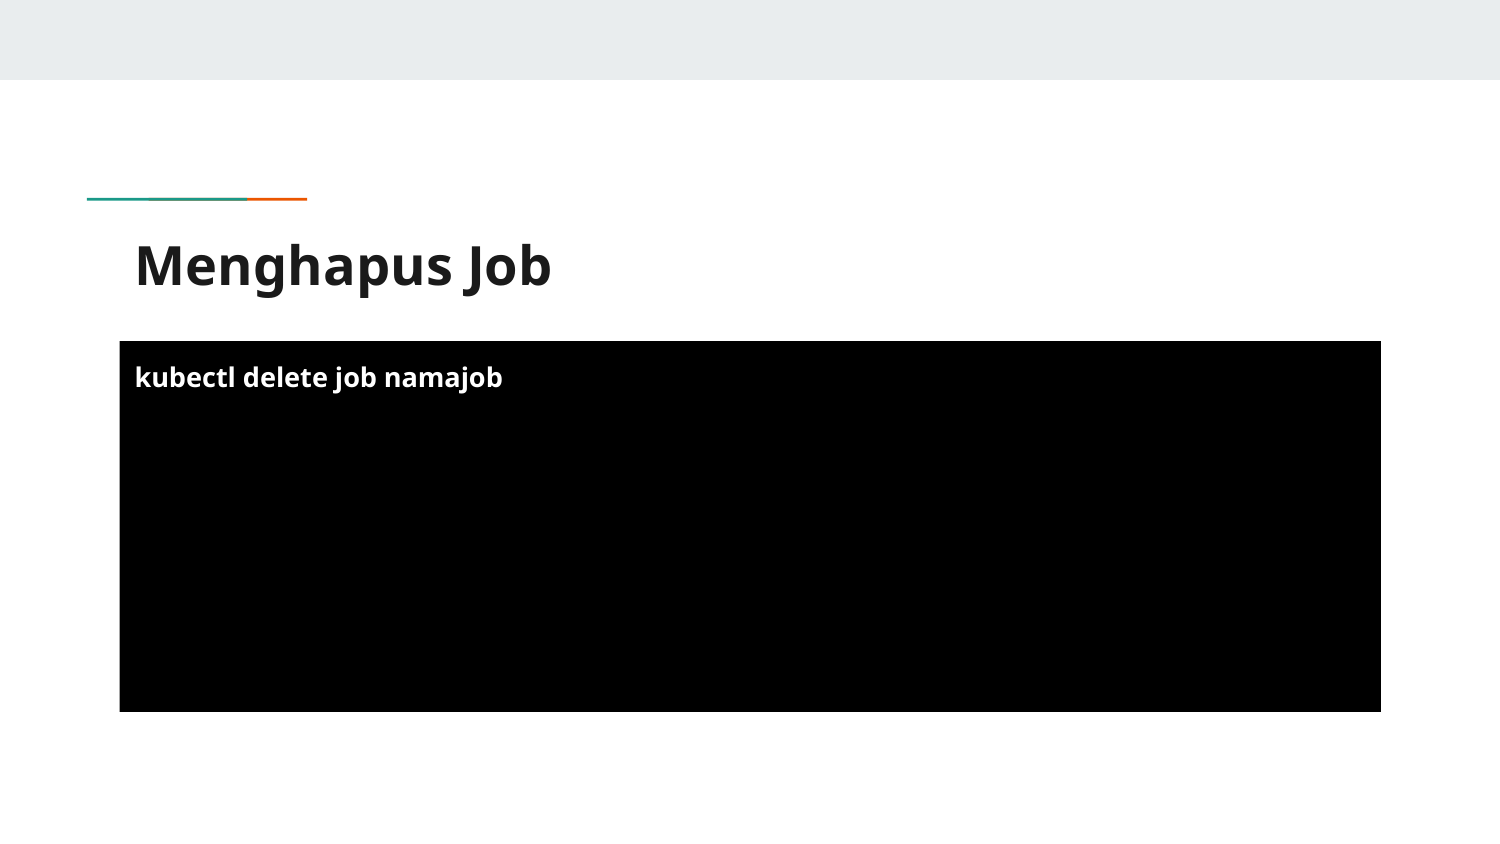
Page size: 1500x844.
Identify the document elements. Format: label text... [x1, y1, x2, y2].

title Menghapus Job [119, 216, 1381, 305]
list kubectl delete job namajob [119, 341, 1381, 712]
